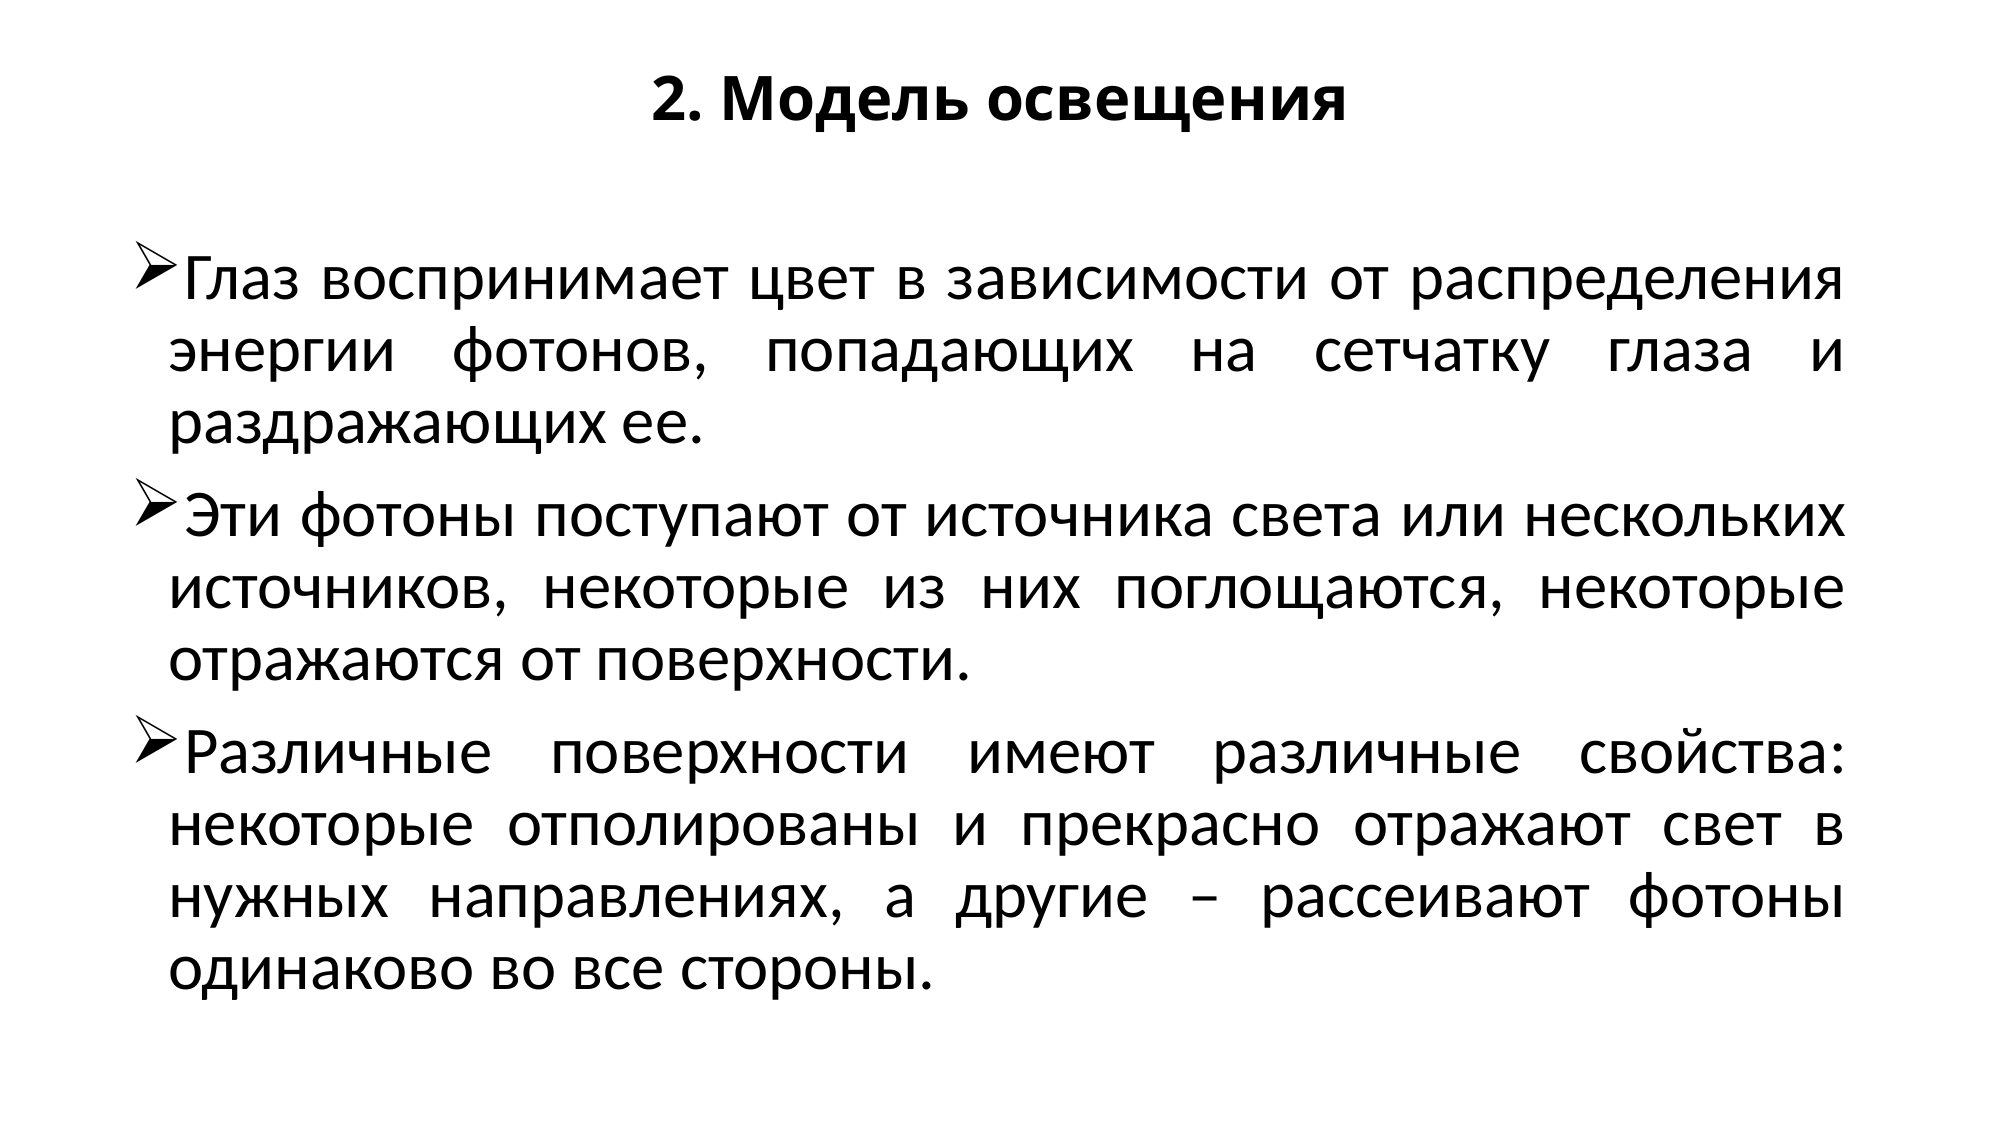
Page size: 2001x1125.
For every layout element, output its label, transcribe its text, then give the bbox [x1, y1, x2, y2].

list Глаз воспринимает цвет в зависимости от распределения энергии фотонов, попадающих на сетчатку глаза и раздражающих ее. Эти фотоны поступают от источника света или нескольких источников, некоторые из них поглощаются, некоторые отражаются от поверхности. Различные поверхности имеют различные свойства: некоторые отполированы и прекрасно отражают свет в нужных направлениях, а другие – рассеивают фотоны одинаково во все стороны. [115, 234, 1863, 1014]
title 2. Модель освещения [137, 59, 1863, 216]
